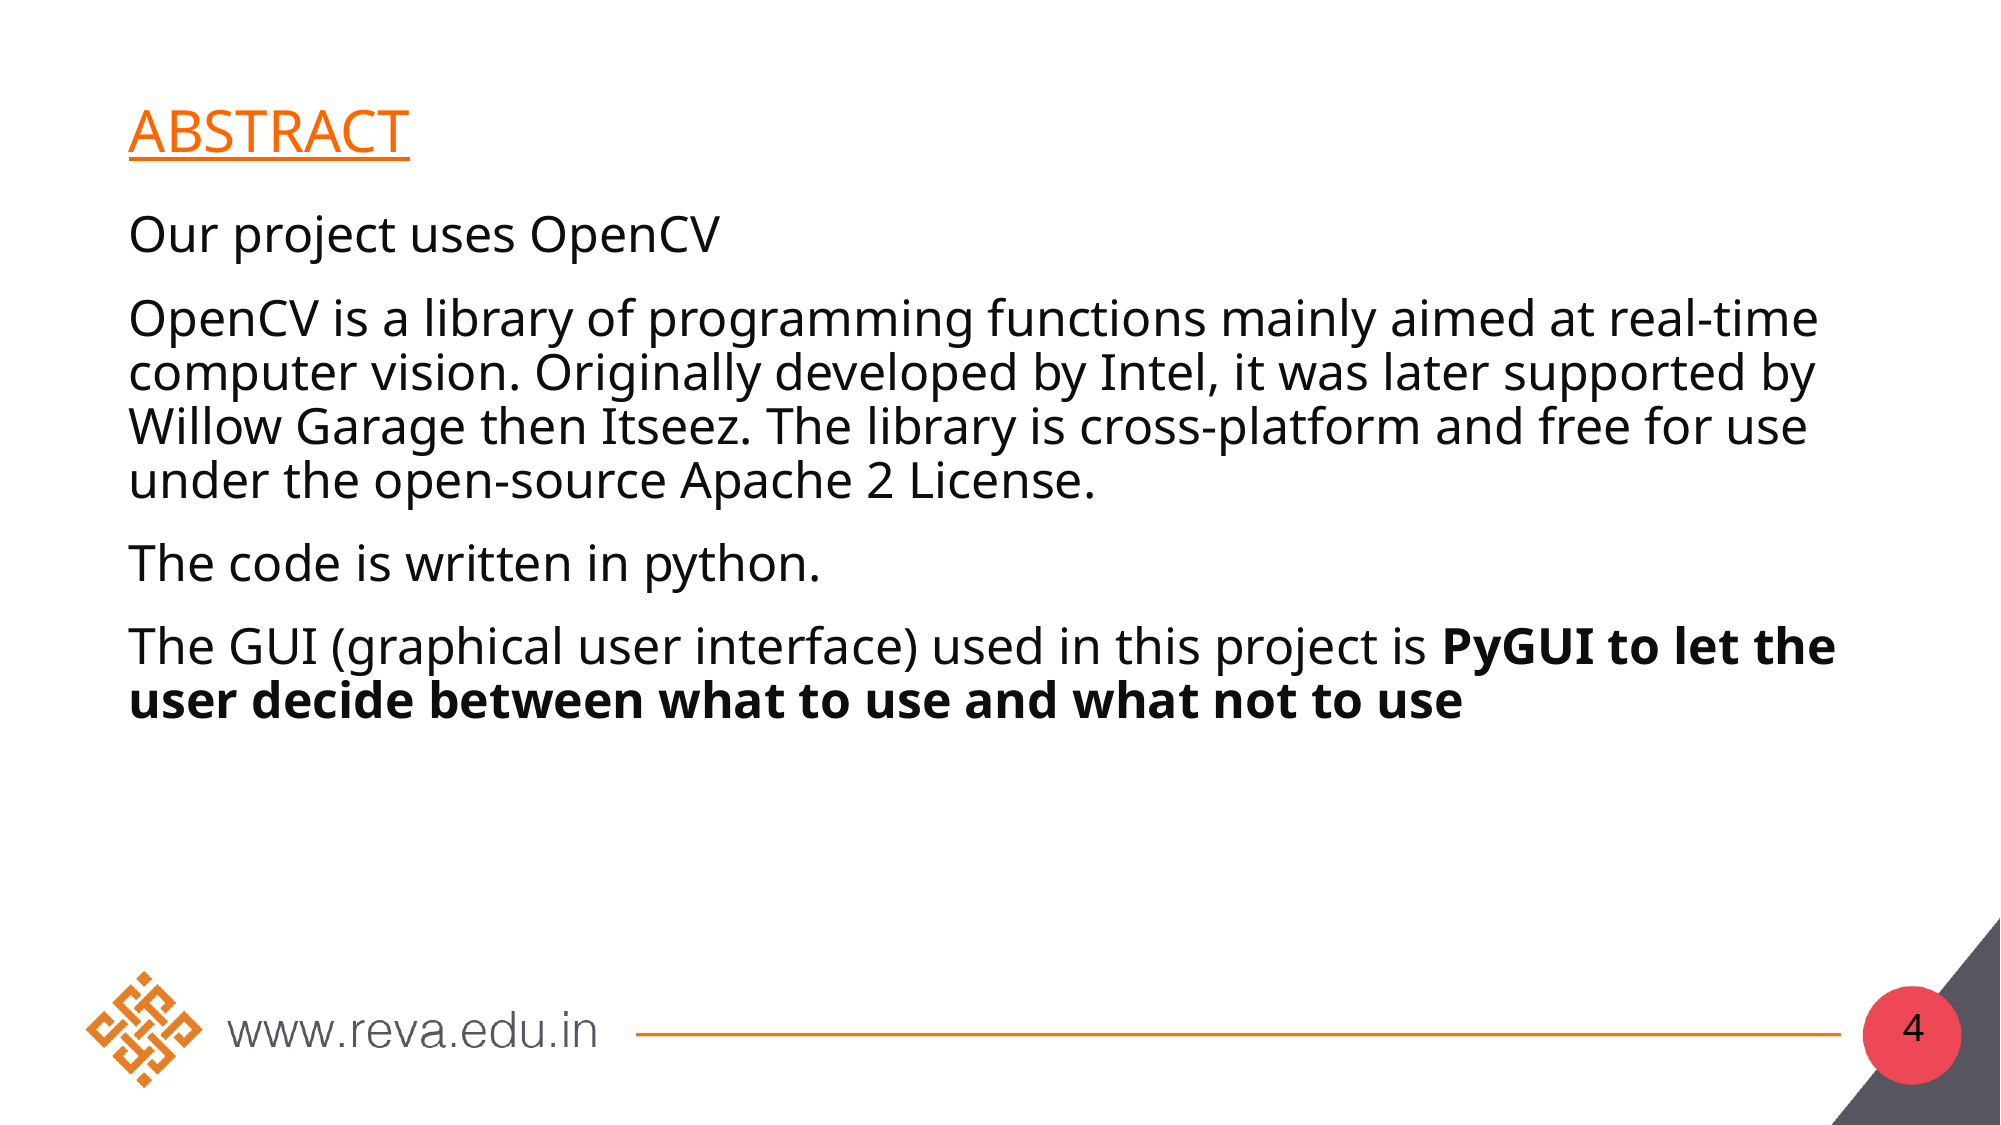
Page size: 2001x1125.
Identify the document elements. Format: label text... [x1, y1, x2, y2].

list Our project uses OpenCV OpenCV is a library of programming functions mainly aimed at real-time computer vision. Originally developed by Intel, it was later supported by Willow Garage then Itseez. The library is cross-platform and free for use under the open-source Apache 2 License. The code is written in python. The GUI (graphical user interface) used in this project is PyGUI to let the user decide between what to use and what not to use [114, 202, 1886, 912]
title ABSTRACT [114, 64, 1134, 202]
slide_number 4 [1864, 999, 1963, 1060]
picture [0, 0, 2000, 1125]
